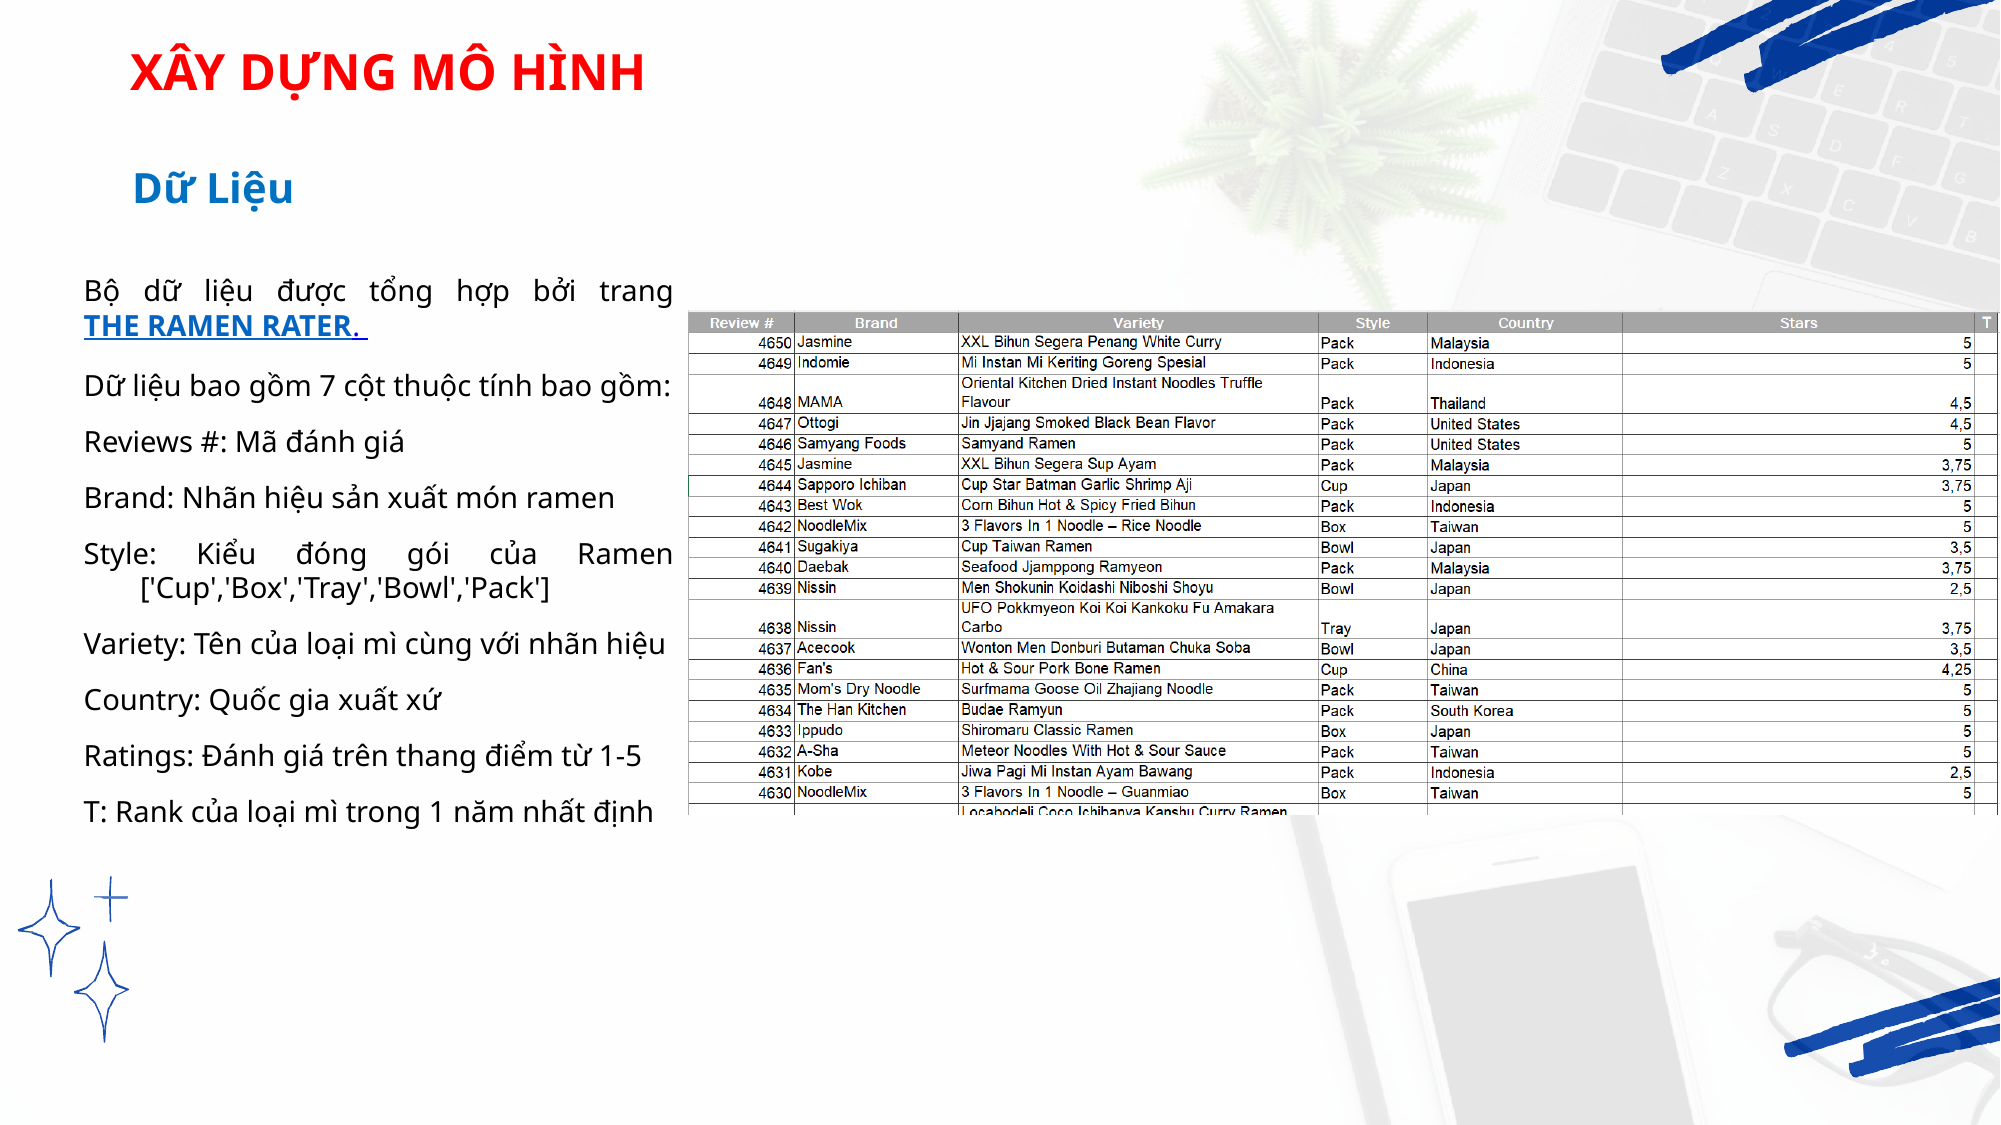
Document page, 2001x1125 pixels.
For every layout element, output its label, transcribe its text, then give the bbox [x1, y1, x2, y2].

picture [688, 310, 2000, 815]
picture [1784, 977, 2000, 1079]
picture [1661, 0, 2000, 95]
text_box XÂY DỰNG MÔ HÌNH [102, 33, 1434, 109]
text_box Bộ dữ liệu được tổng hợp bởi trang THE RAMEN RATER. Dữ liệu bao gồm 7 cột thuộc tính bao gồm: Reviews #: Mã đánh giá Brand: Nhãn hiệu sản xuất món ramen Style: Kiểu đóng gói của Ramen ['Cup','Box','Tray','Bowl','Pack'] Variety: Tên của loại mì cùng với nhãn hiệu Country: Quốc gia xuất xứ Ratings: Đánh giá trên thang điểm từ 1-5 T: Rank của loại mì trong 1 năm nhất định [68, 264, 689, 836]
text_box Dữ Liệu [118, 154, 310, 219]
